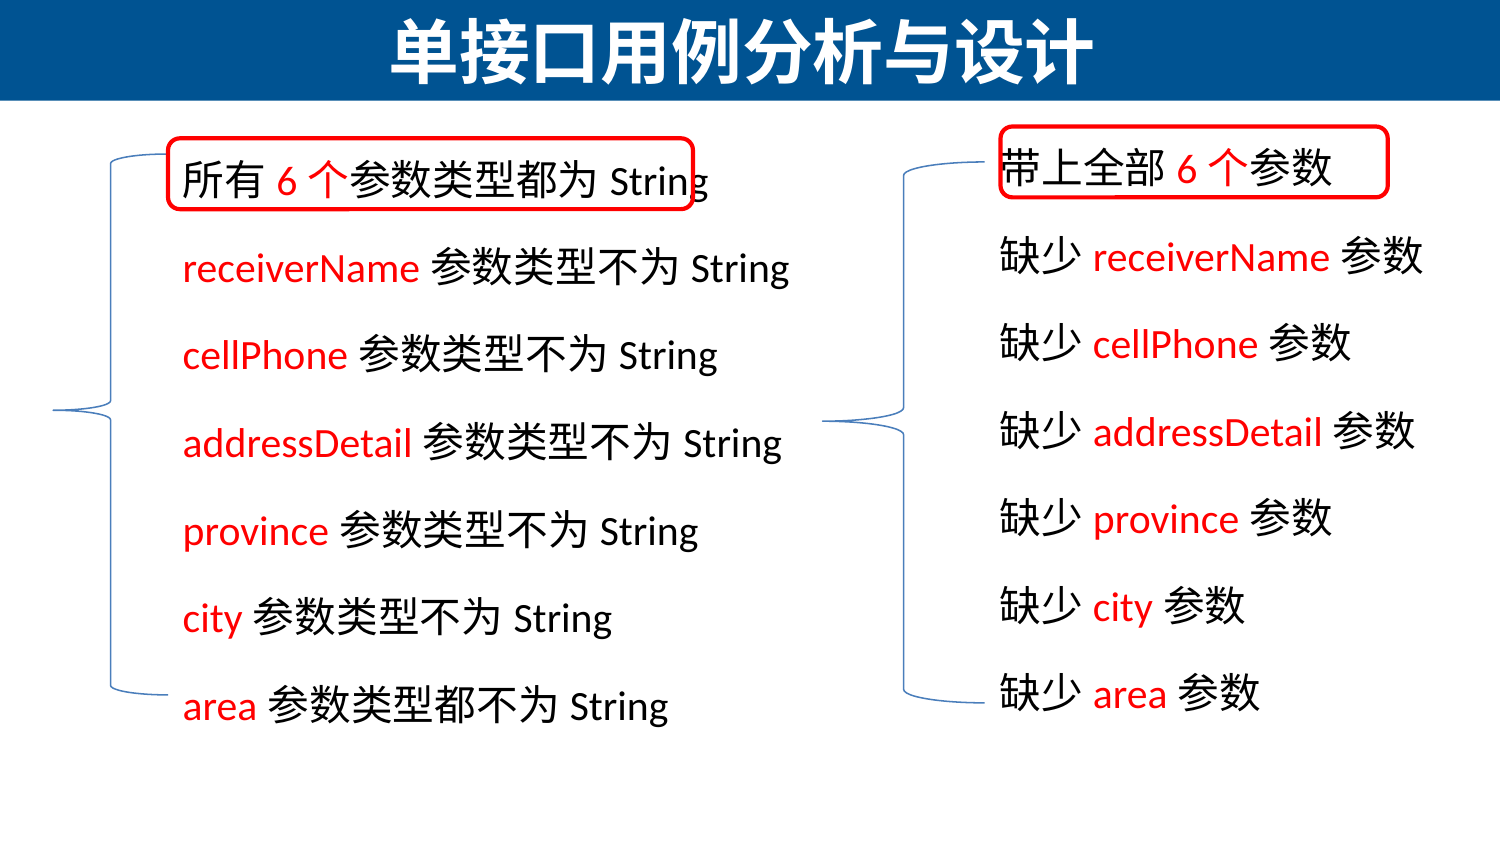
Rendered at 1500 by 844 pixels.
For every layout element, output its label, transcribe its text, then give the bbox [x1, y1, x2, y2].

text_box [998, 124, 1390, 200]
text_box [165, 136, 696, 212]
text_box [52, 153, 168, 696]
text_box 带上全部6个参数 缺少receiverName参数 缺少cellPhone参数 缺少addressDetail参数 缺少province参数 缺少city参数 缺少area参数 [984, 134, 1500, 725]
text_box 所有6个参数类型都为String receiverName参数类型不为String cellPhone参数类型不为String addressDetail参数类型不为String province参数类型不为String city参数类型不为String area参数类型都不为String [168, 145, 823, 736]
text_box [823, 161, 984, 704]
title 单接口用例分析与设计 [2, 0, 1483, 101]
